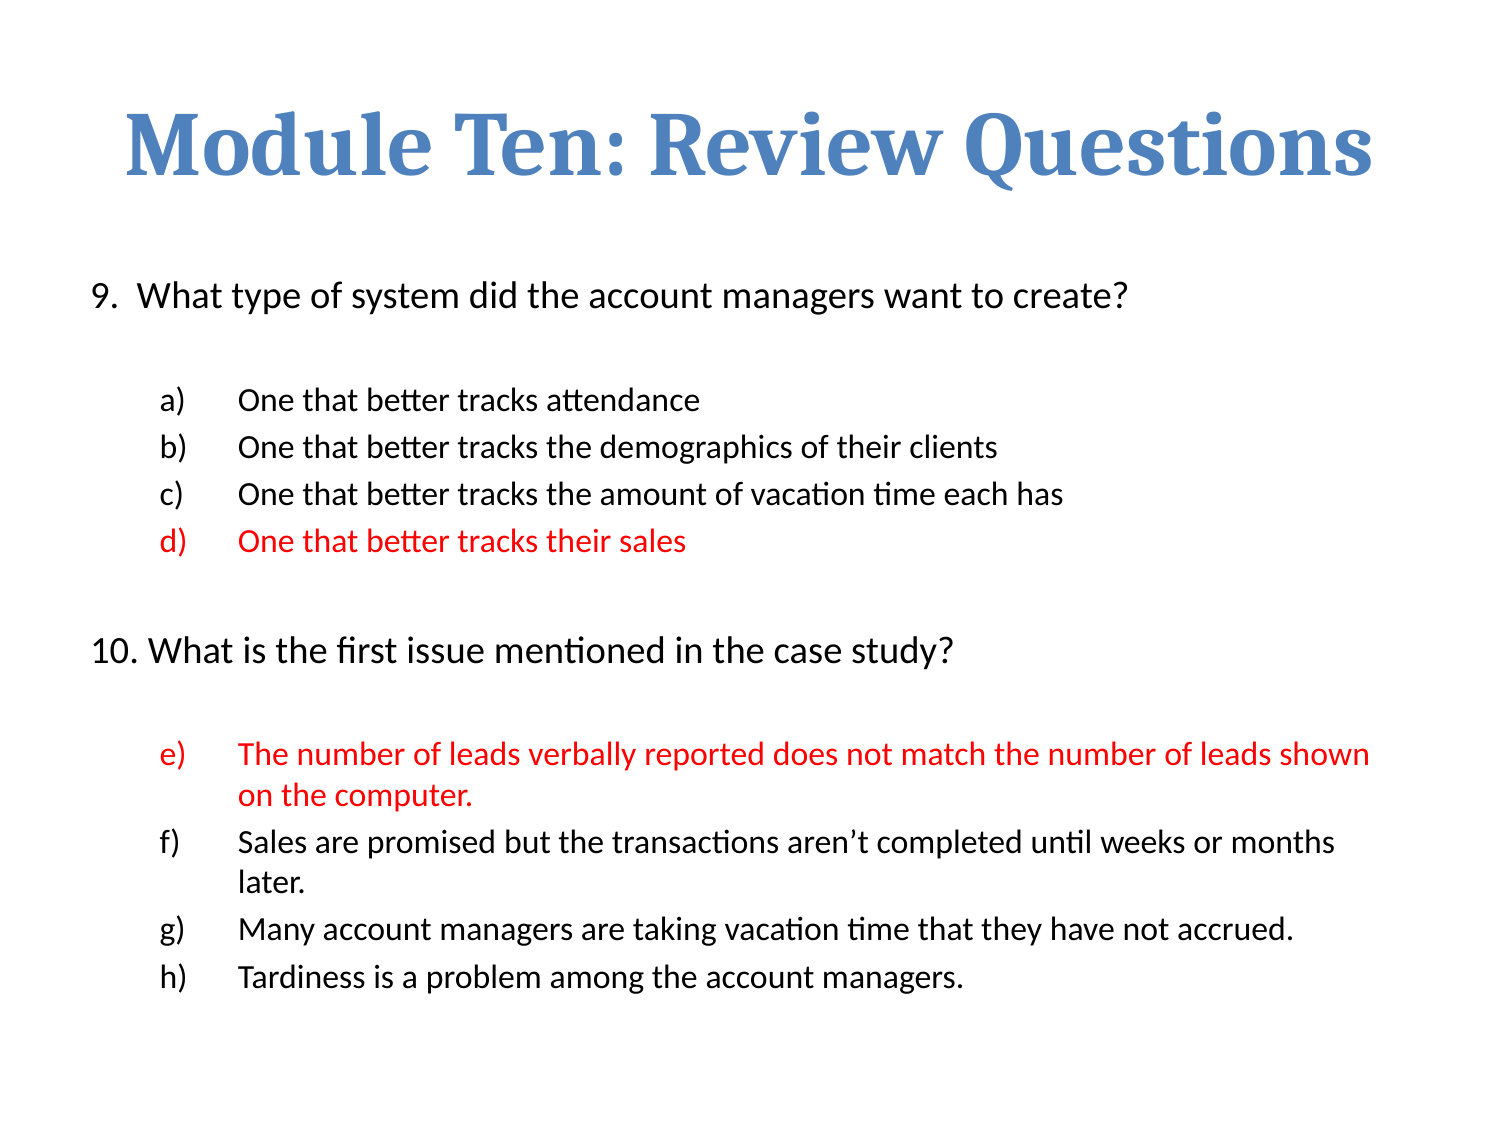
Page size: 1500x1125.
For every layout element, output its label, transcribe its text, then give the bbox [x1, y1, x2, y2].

list 9. What type of system did the account managers want to create? One that better tracks attendance One that better tracks the demographics of their clients One that better tracks the amount of vacation time each has One that better tracks their sales 10. What is the first issue mentioned in the case study? The number of leads verbally reported does not match the number of leads shown on the computer. Sales are promised but the transactions aren’t completed until weeks or months later. Many account managers are taking vacation time that they have not accrued. Tardiness is a problem among the account managers. [75, 262, 1425, 1005]
title Module Ten: Review Questions [75, 45, 1425, 233]
